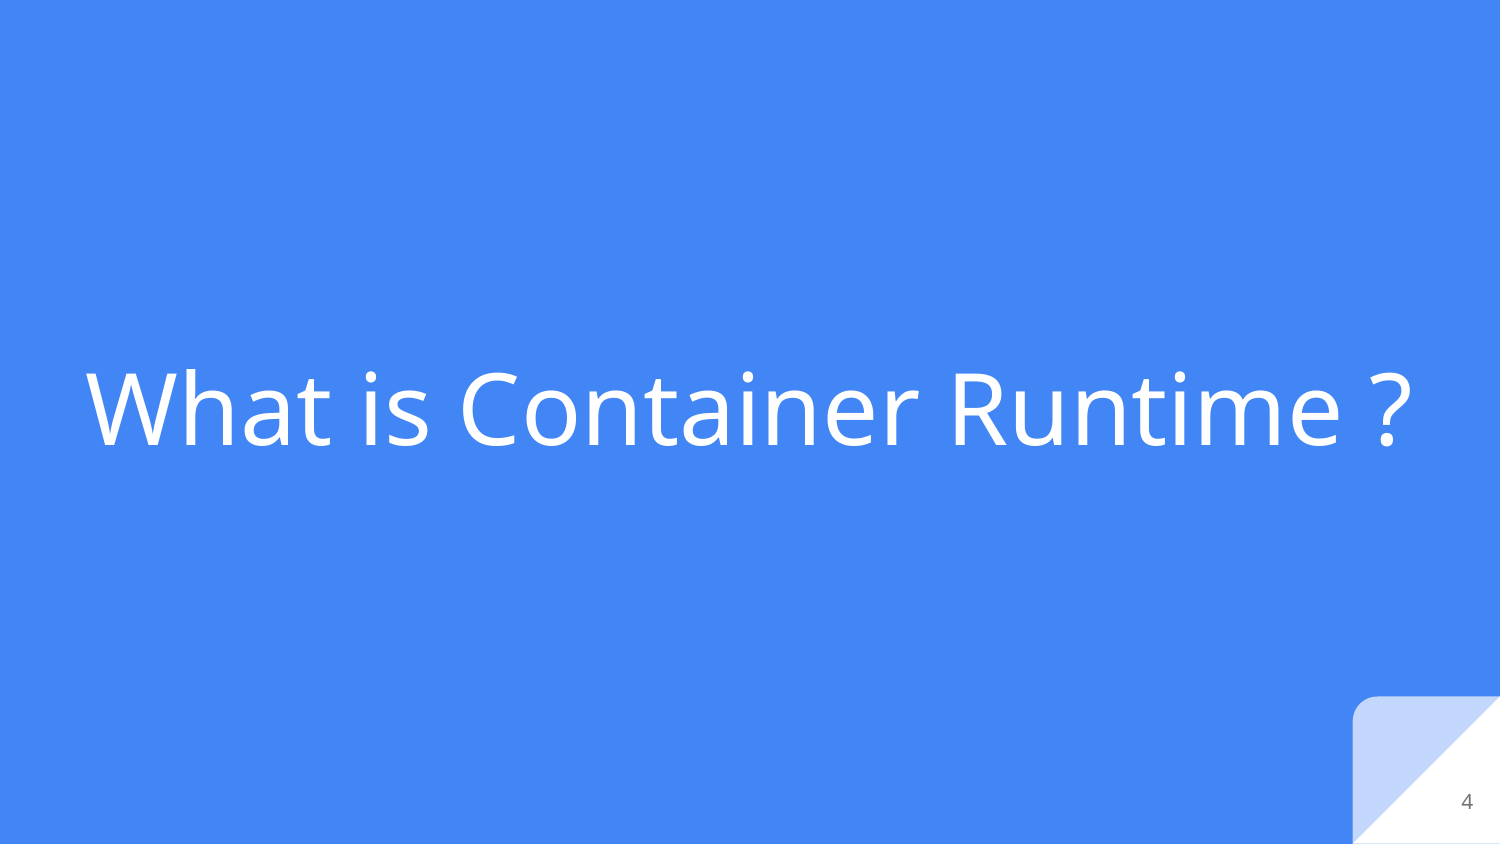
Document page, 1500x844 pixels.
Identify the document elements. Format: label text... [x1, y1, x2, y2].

slide_number ‹#› [1398, 770, 1489, 835]
title What is Container Runtime ? [10, 327, 1490, 481]
